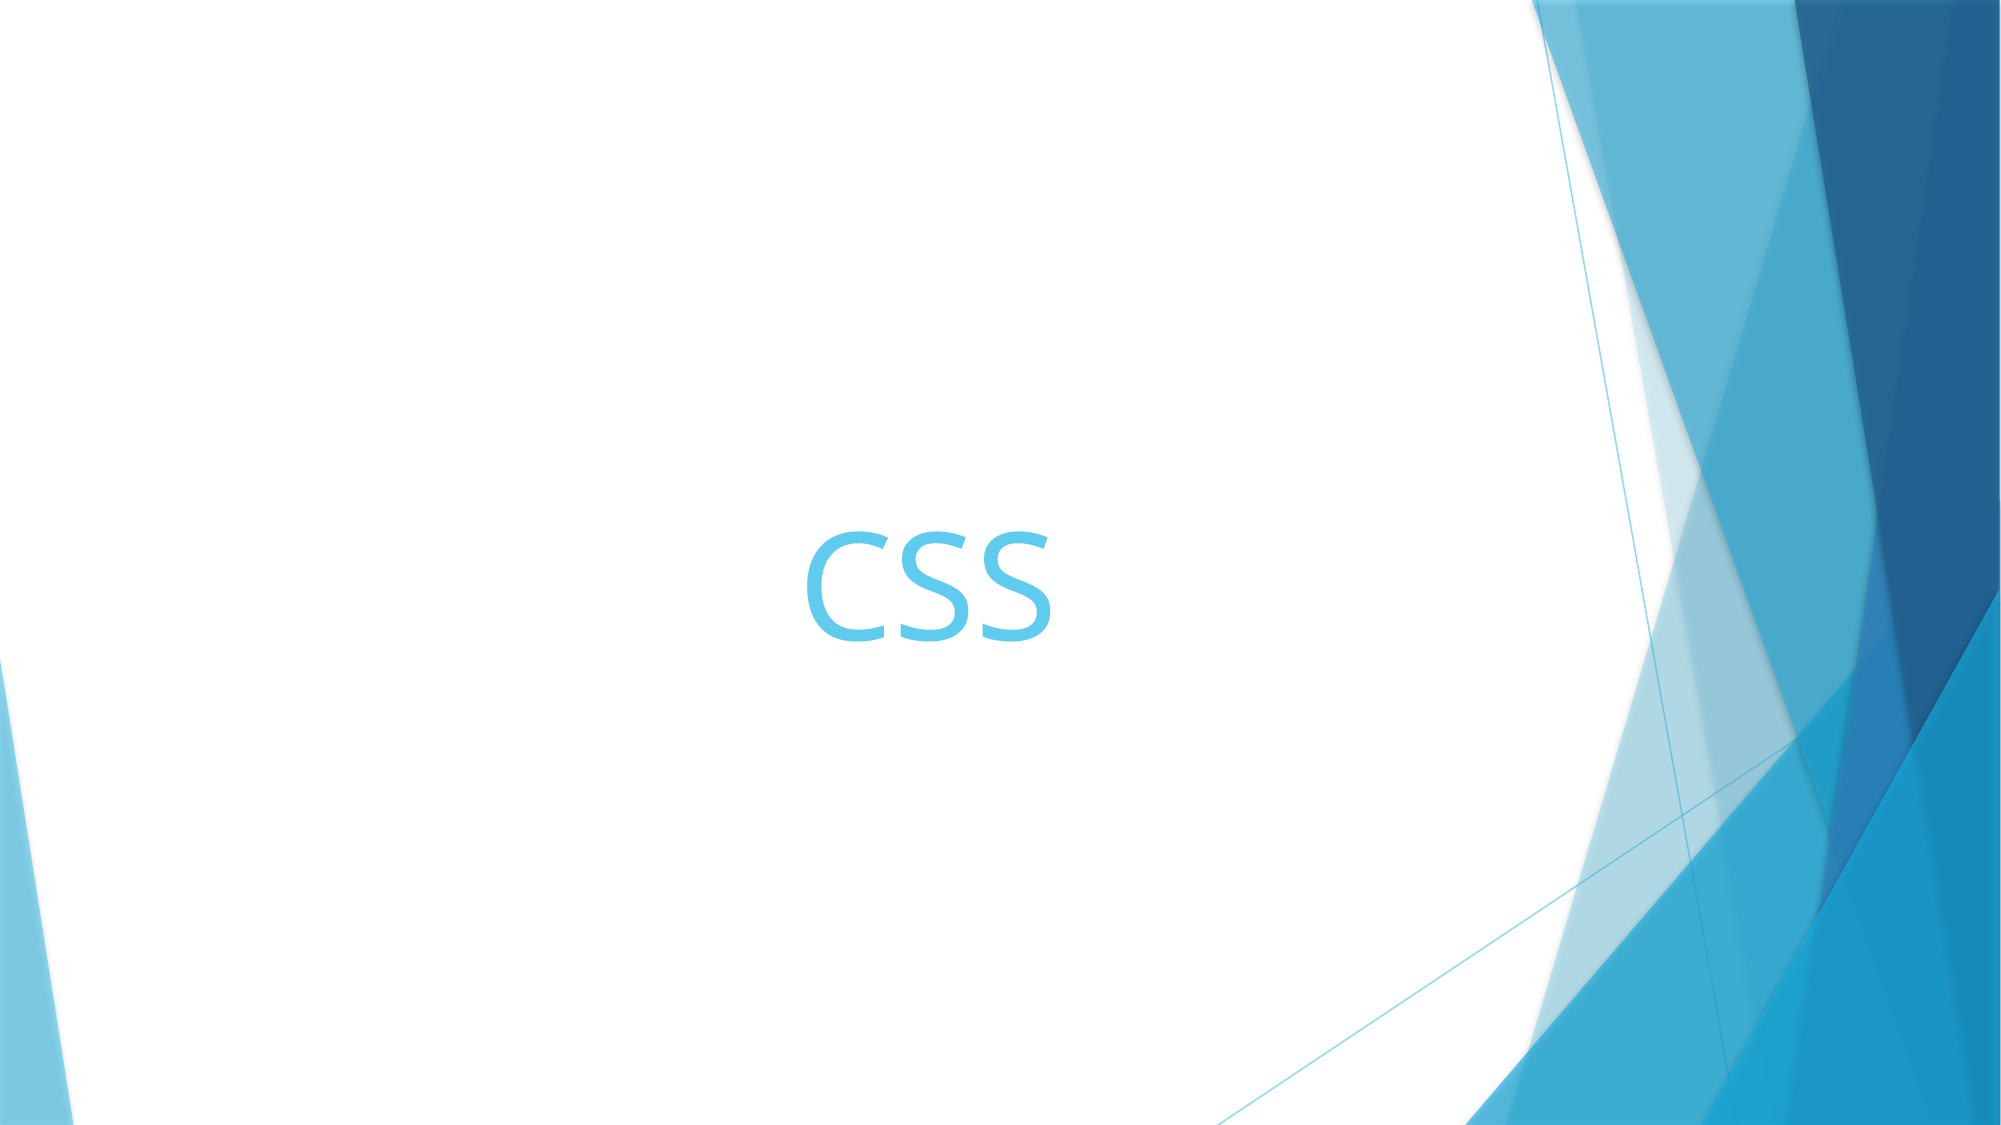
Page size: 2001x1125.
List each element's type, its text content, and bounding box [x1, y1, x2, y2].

title CSS [223, 482, 1634, 700]
